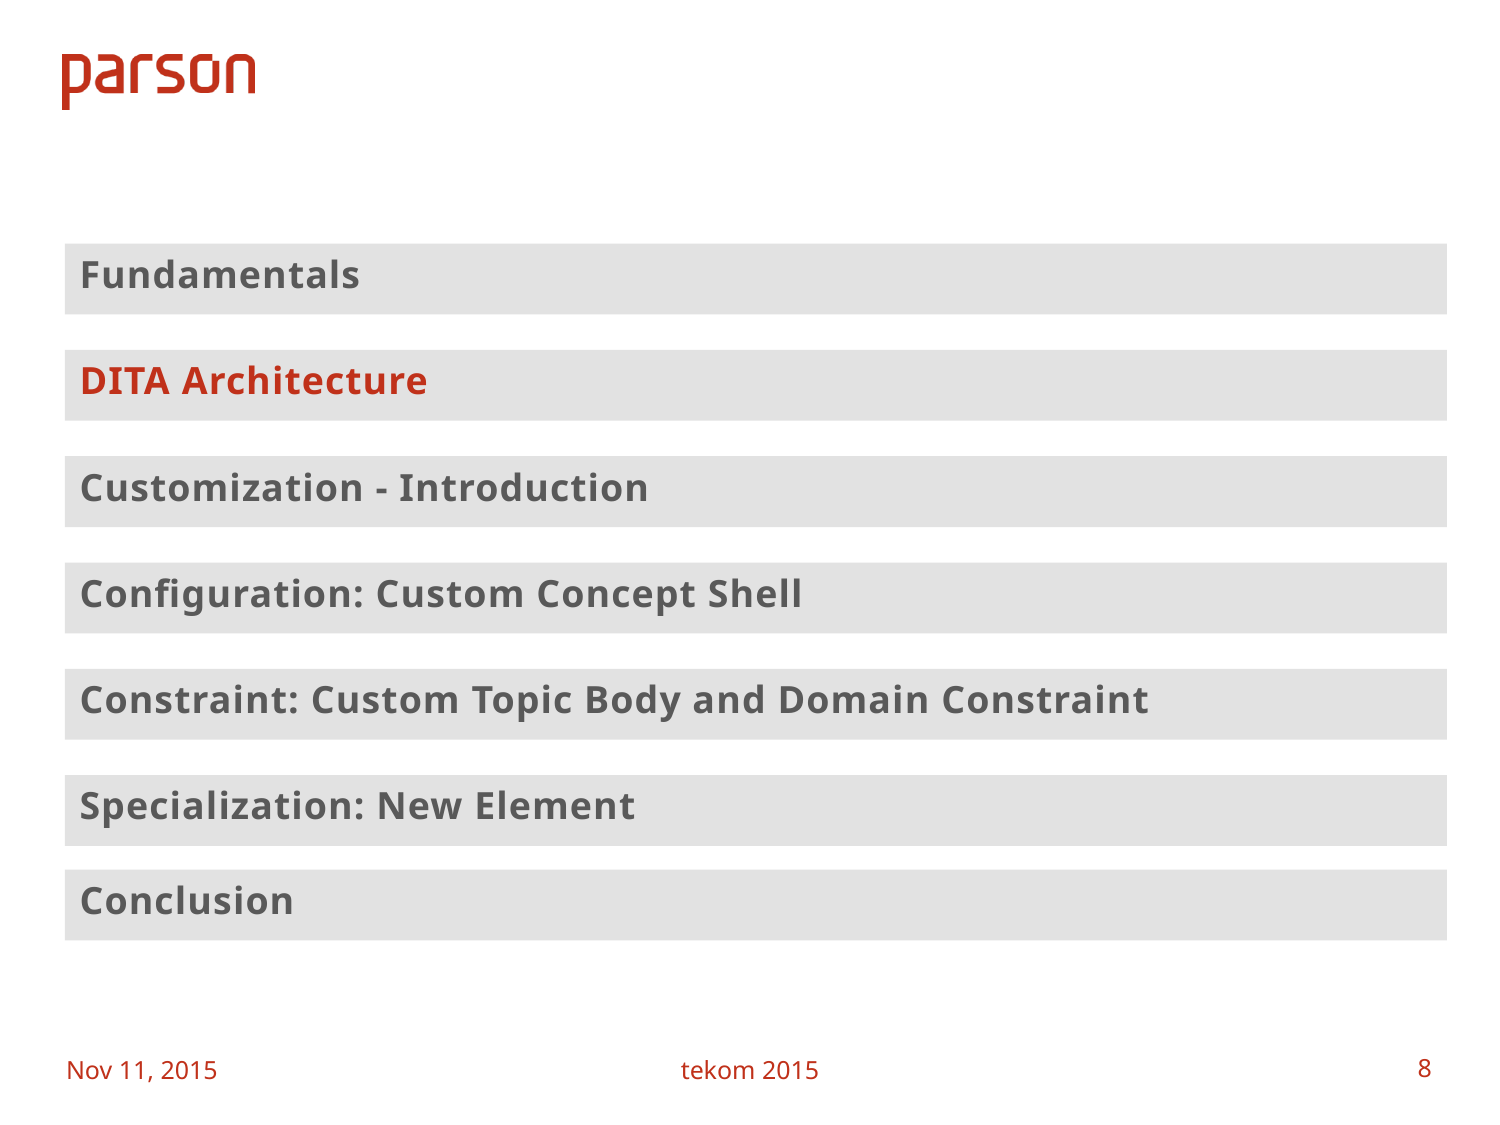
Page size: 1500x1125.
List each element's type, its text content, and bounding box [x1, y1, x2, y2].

list Conclusion [64, 869, 1447, 941]
list Specialization: New Element [64, 775, 1447, 846]
list Constraint: Custom Topic Body and Domain Constraint [64, 668, 1447, 740]
list Fundamentals [64, 243, 1447, 315]
list DITA Architecture [64, 349, 1447, 421]
list Configuration: Custom Concept Shell [64, 562, 1447, 634]
picture [62, 54, 255, 110]
list Customization - Introduction [64, 456, 1447, 528]
